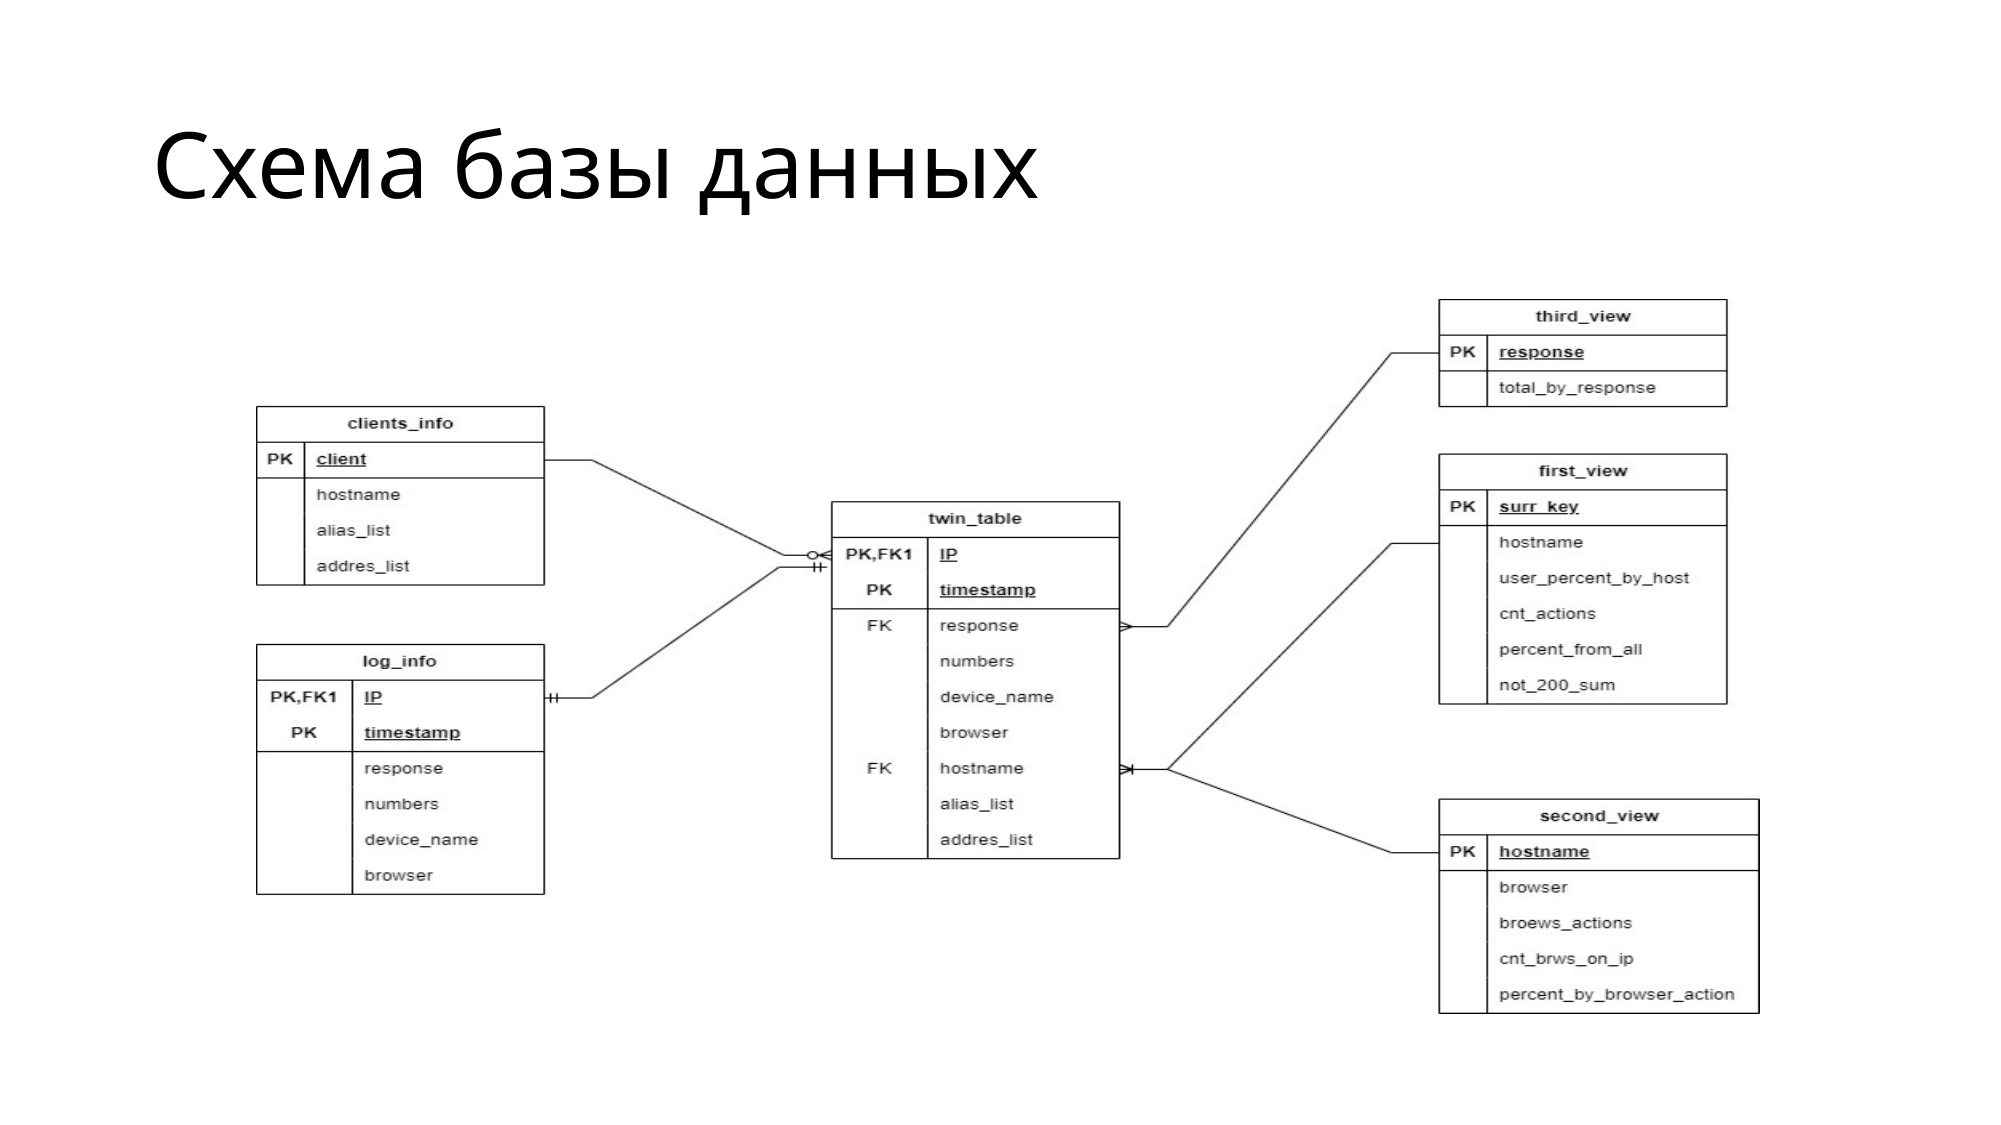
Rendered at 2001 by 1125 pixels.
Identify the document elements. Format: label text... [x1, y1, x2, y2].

title Схема базы данных [137, 59, 1863, 278]
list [256, 299, 1760, 1014]
